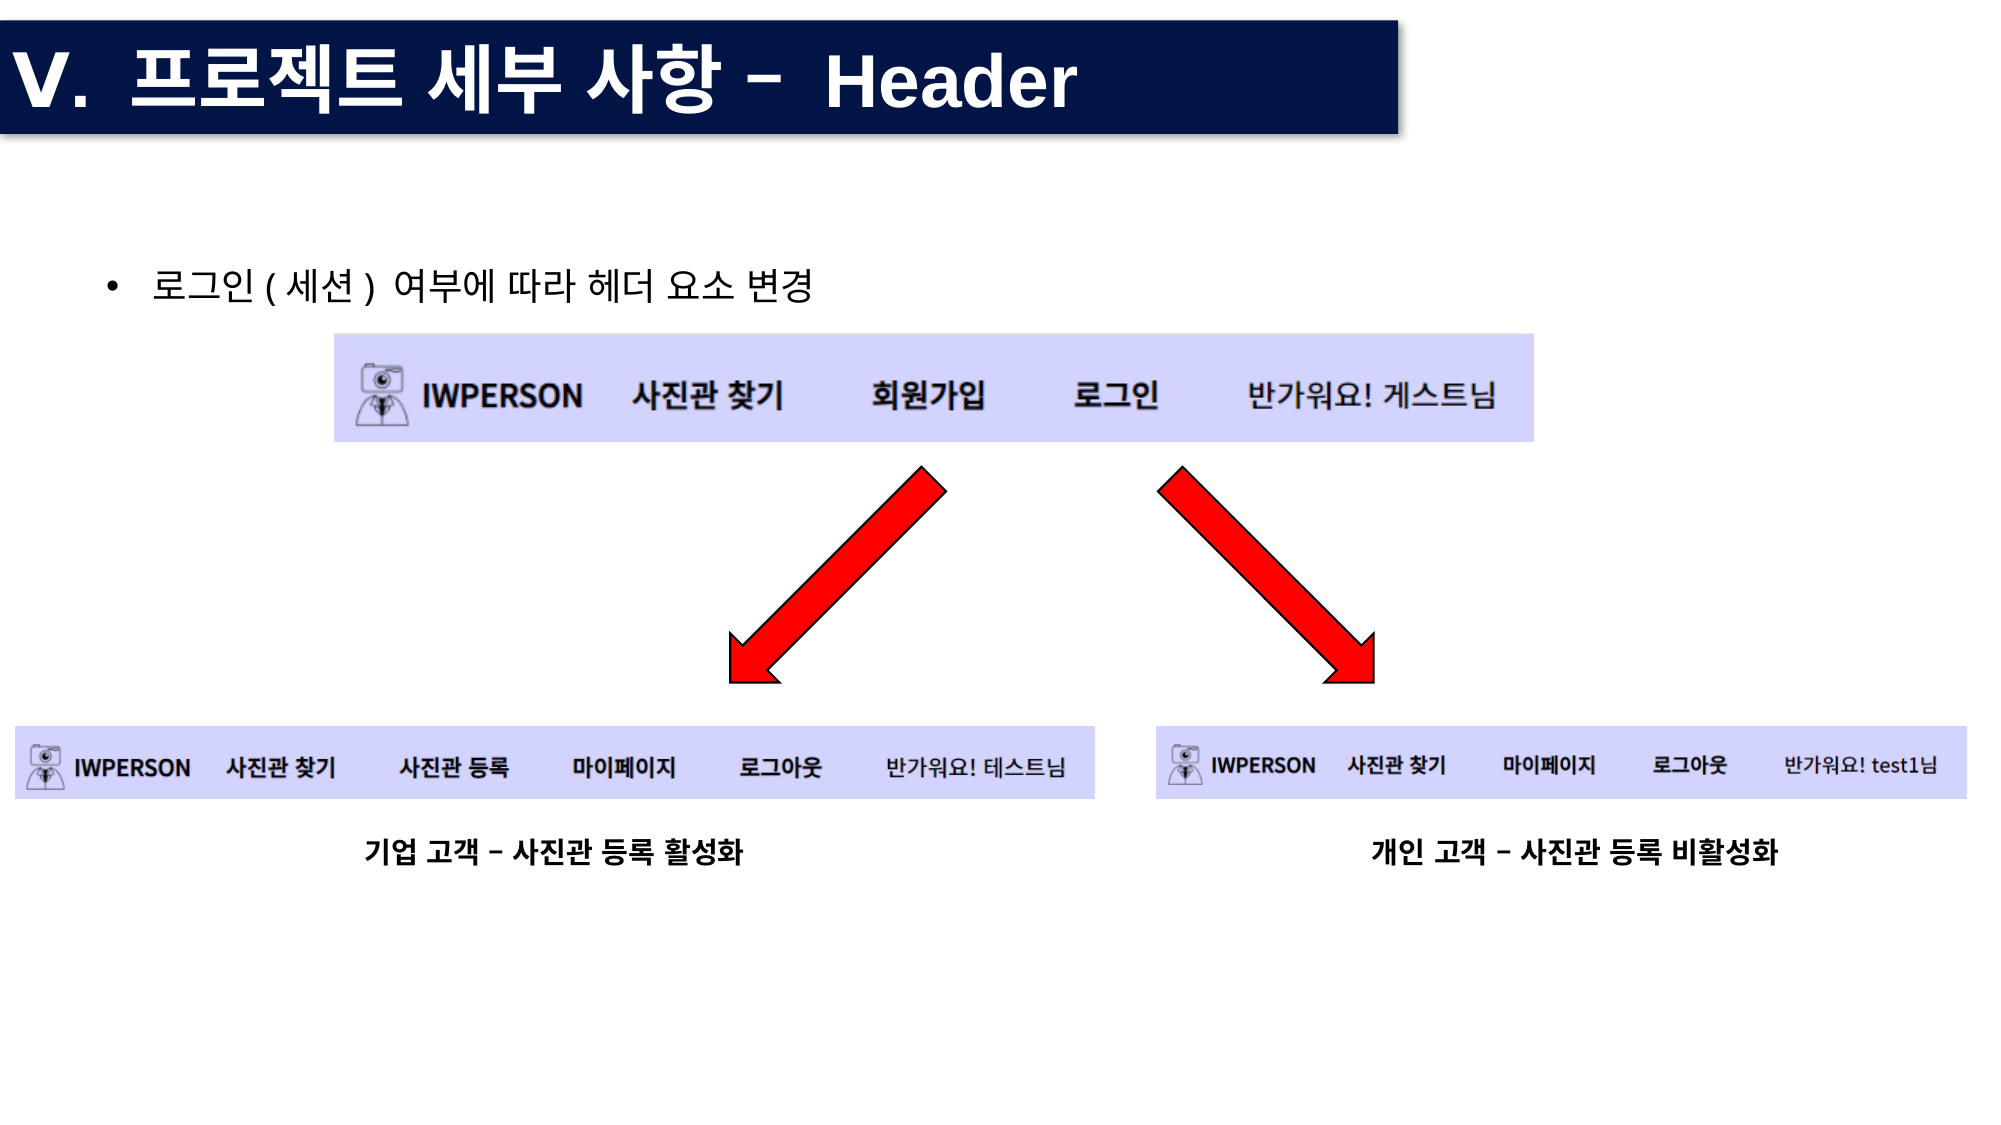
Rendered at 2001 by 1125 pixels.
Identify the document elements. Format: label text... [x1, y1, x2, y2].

text_box [729, 465, 948, 684]
text_box 개인 고객 – 사진관 등록 비활성화 [1357, 827, 1795, 877]
text_box Ⅴ. 프로젝트 세부 사항 – Header [0, 19, 1399, 135]
picture [15, 726, 1095, 799]
picture [1156, 725, 1967, 799]
text_box 기업 고객 – 사진관 등록 활성화 [349, 827, 761, 877]
text_box 로그인(세션) 여부에 따라 헤더 요소 변경 [91, 255, 831, 316]
text_box [1156, 465, 1375, 684]
picture [334, 332, 1534, 442]
